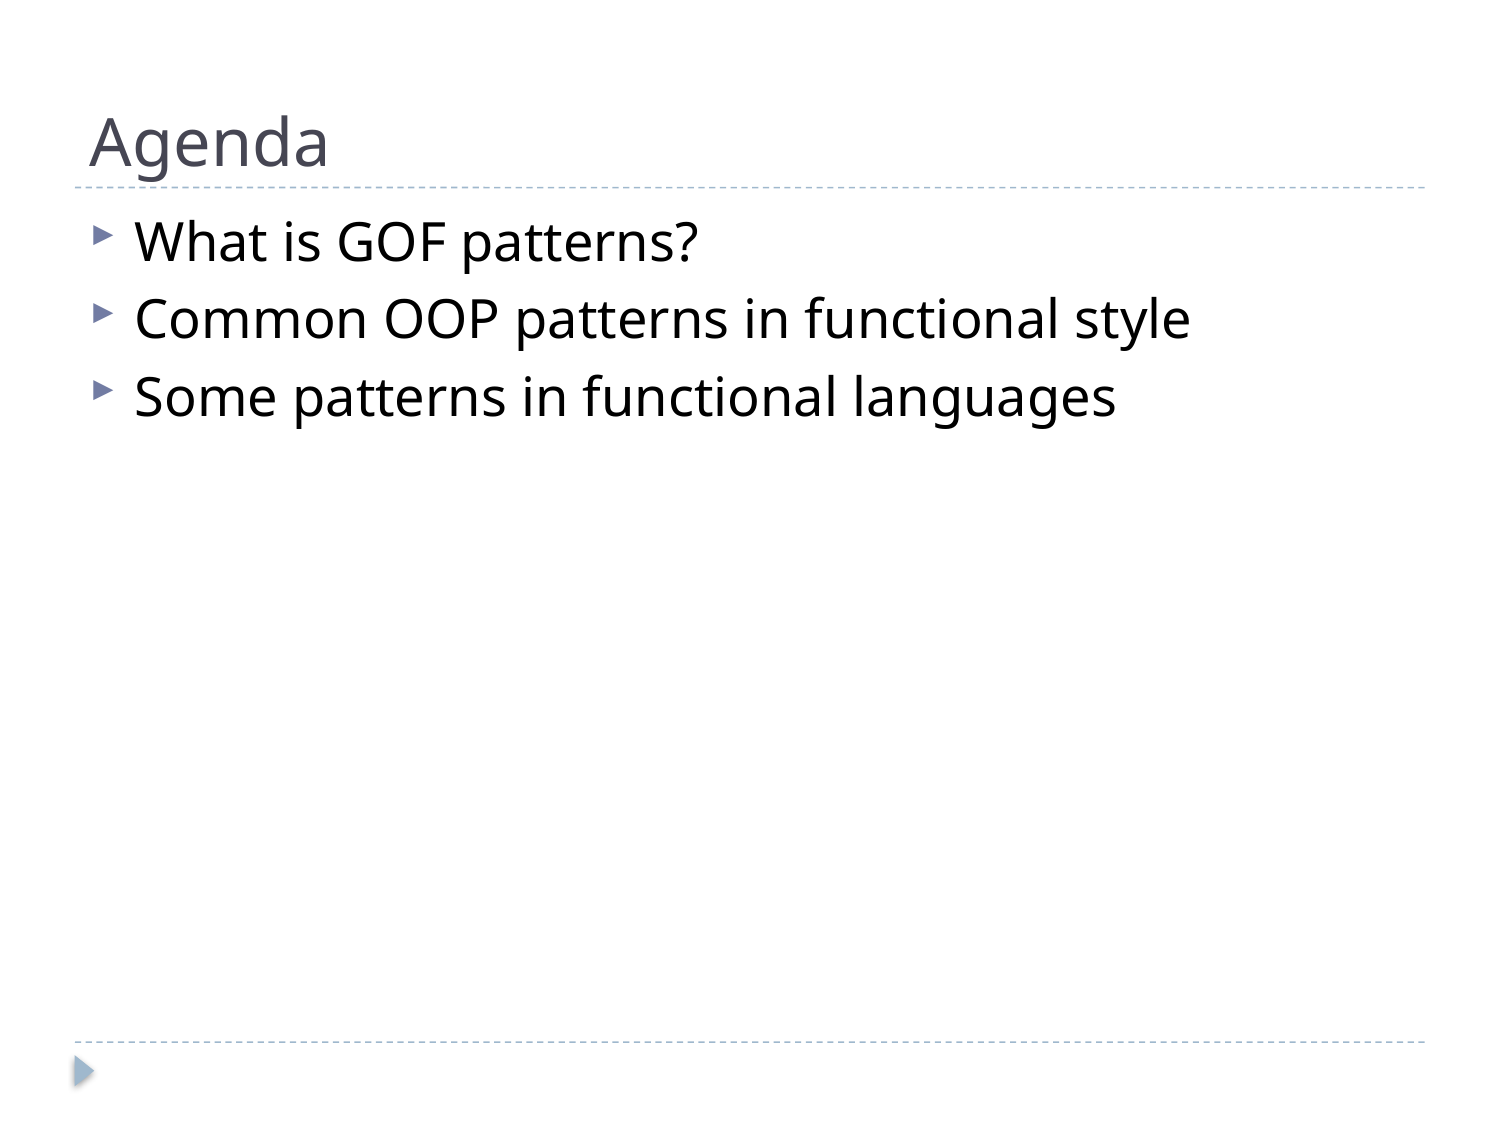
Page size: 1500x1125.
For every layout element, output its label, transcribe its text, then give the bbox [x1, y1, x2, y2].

list What is GOF patterns? Common OOP patterns in functional style Some patterns in functional languages [75, 200, 1425, 1010]
title Agenda [75, 24, 1425, 188]
